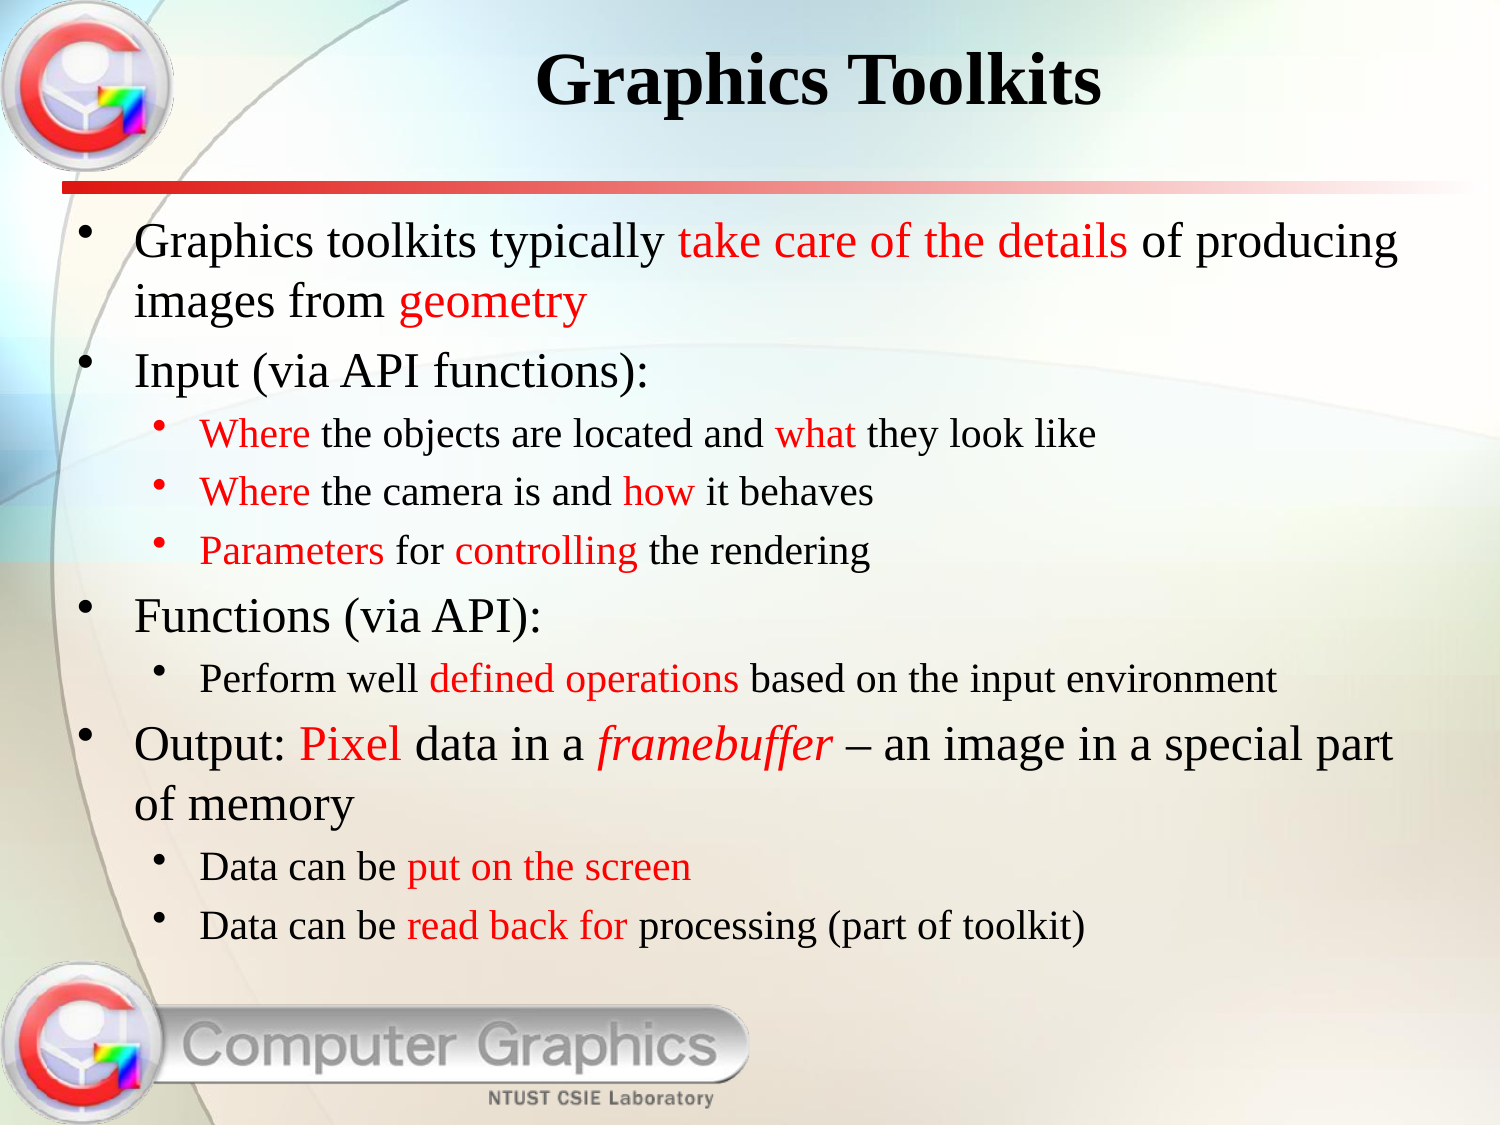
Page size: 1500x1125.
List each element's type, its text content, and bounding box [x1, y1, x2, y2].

picture [0, 0, 1500, 1125]
list Graphics toolkits typically take care of the details of producing images from geometry Input (via API functions): Where the objects are located and what they look like Where the camera is and how it behaves Parameters for controlling the rendering Functions (via API): Perform well defined operations based on the input environment Output: Pixel data in a framebuffer – an image in a special part of memory Data can be put on the screen Data can be read back for processing (part of toolkit) [62, 199, 1463, 1001]
title Graphics Toolkits [174, 12, 1463, 138]
